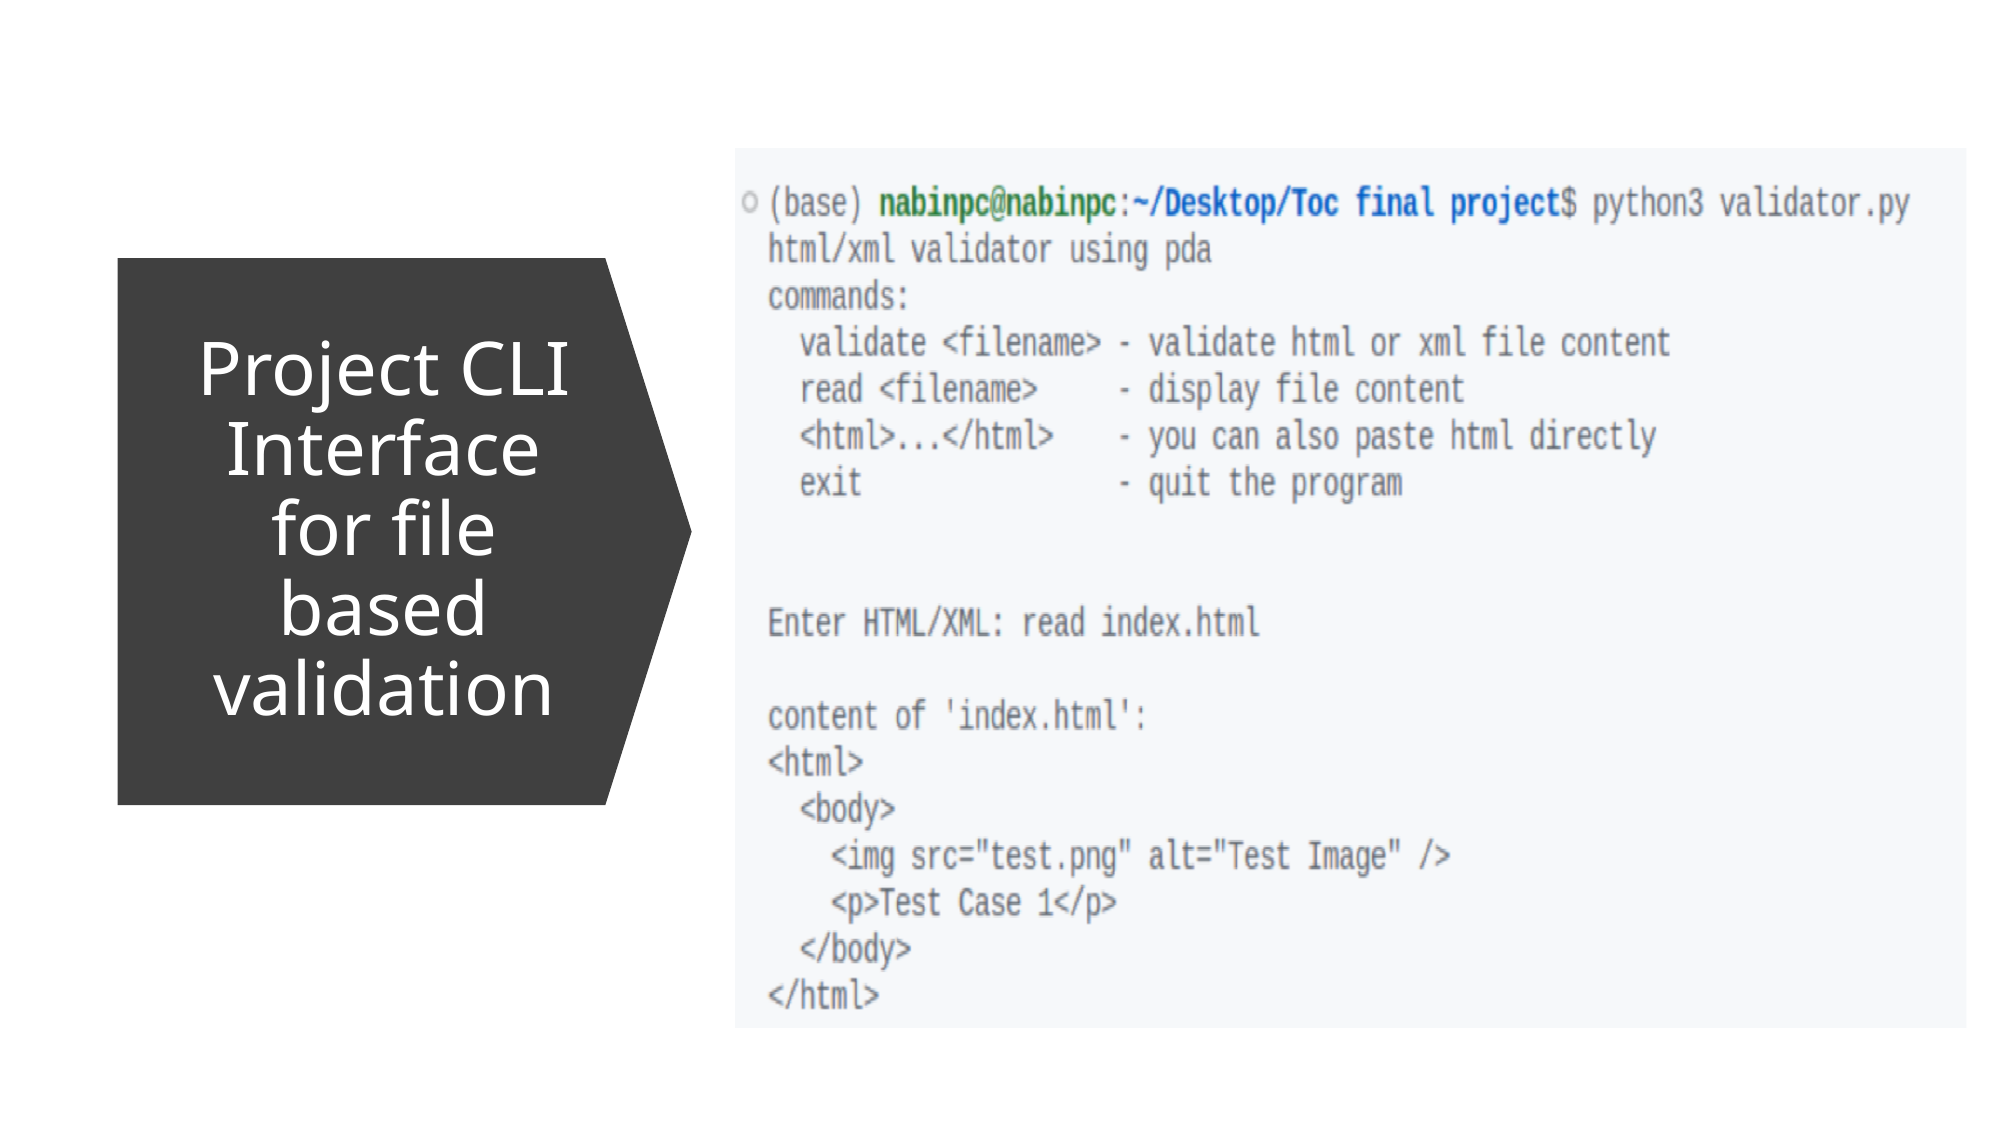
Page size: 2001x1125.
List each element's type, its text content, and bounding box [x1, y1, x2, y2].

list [734, 148, 1967, 1029]
title Project CLI Interface for file based validation [168, 322, 601, 741]
text_box [116, 256, 694, 807]
